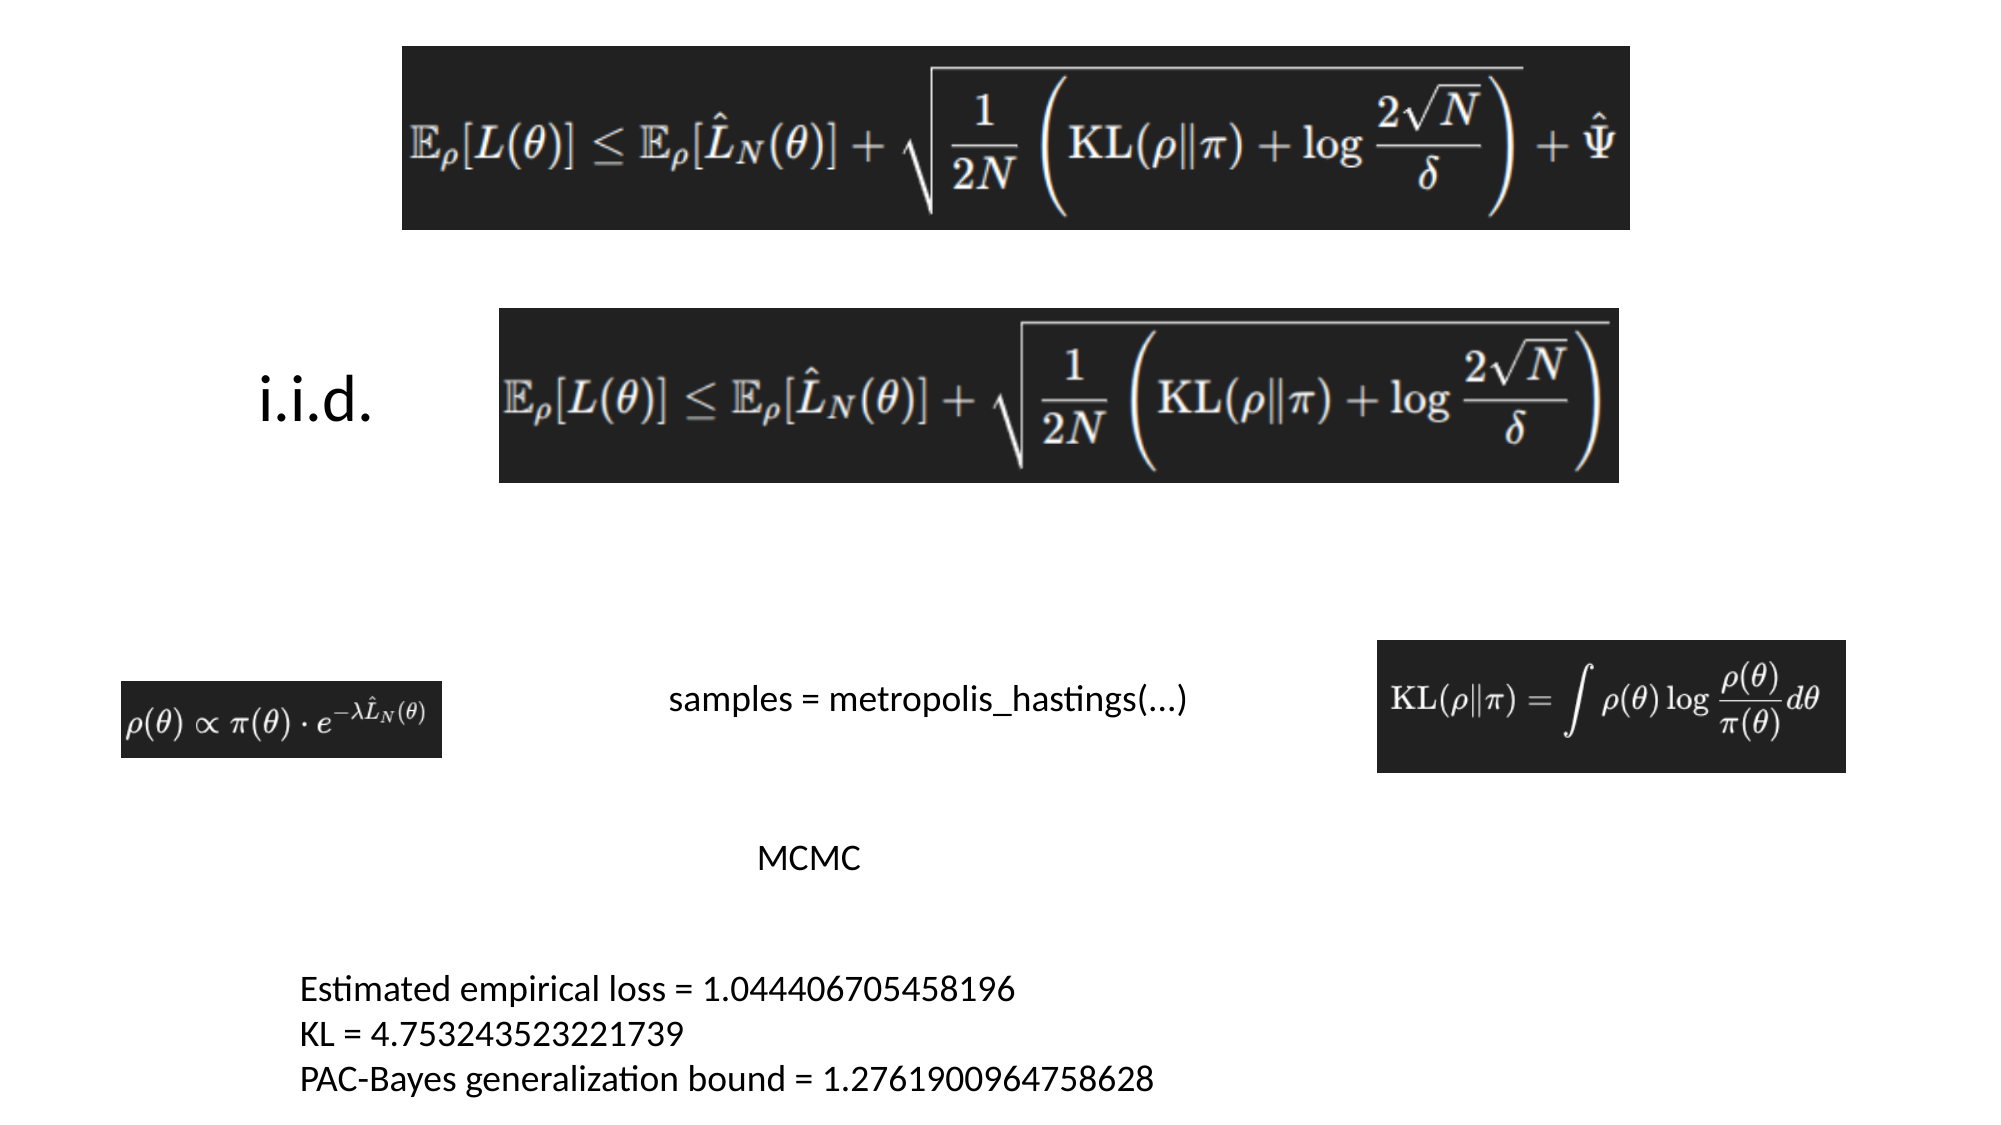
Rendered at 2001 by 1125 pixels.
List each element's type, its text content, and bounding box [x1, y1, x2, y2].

picture [499, 308, 1620, 483]
text_box Estimated empirical loss = 1.044406705458196 KL = 4.753243523221739 PAC-Bayes generalization bound = 1.2761900964758628 [285, 957, 1587, 1107]
picture [402, 46, 1630, 230]
text_box samples = metropolis_hastings(...) [654, 666, 1321, 727]
picture [1377, 640, 1846, 773]
picture [121, 681, 442, 758]
text_box i.i.d. [243, 347, 463, 442]
text_box MCMC [742, 825, 890, 885]
